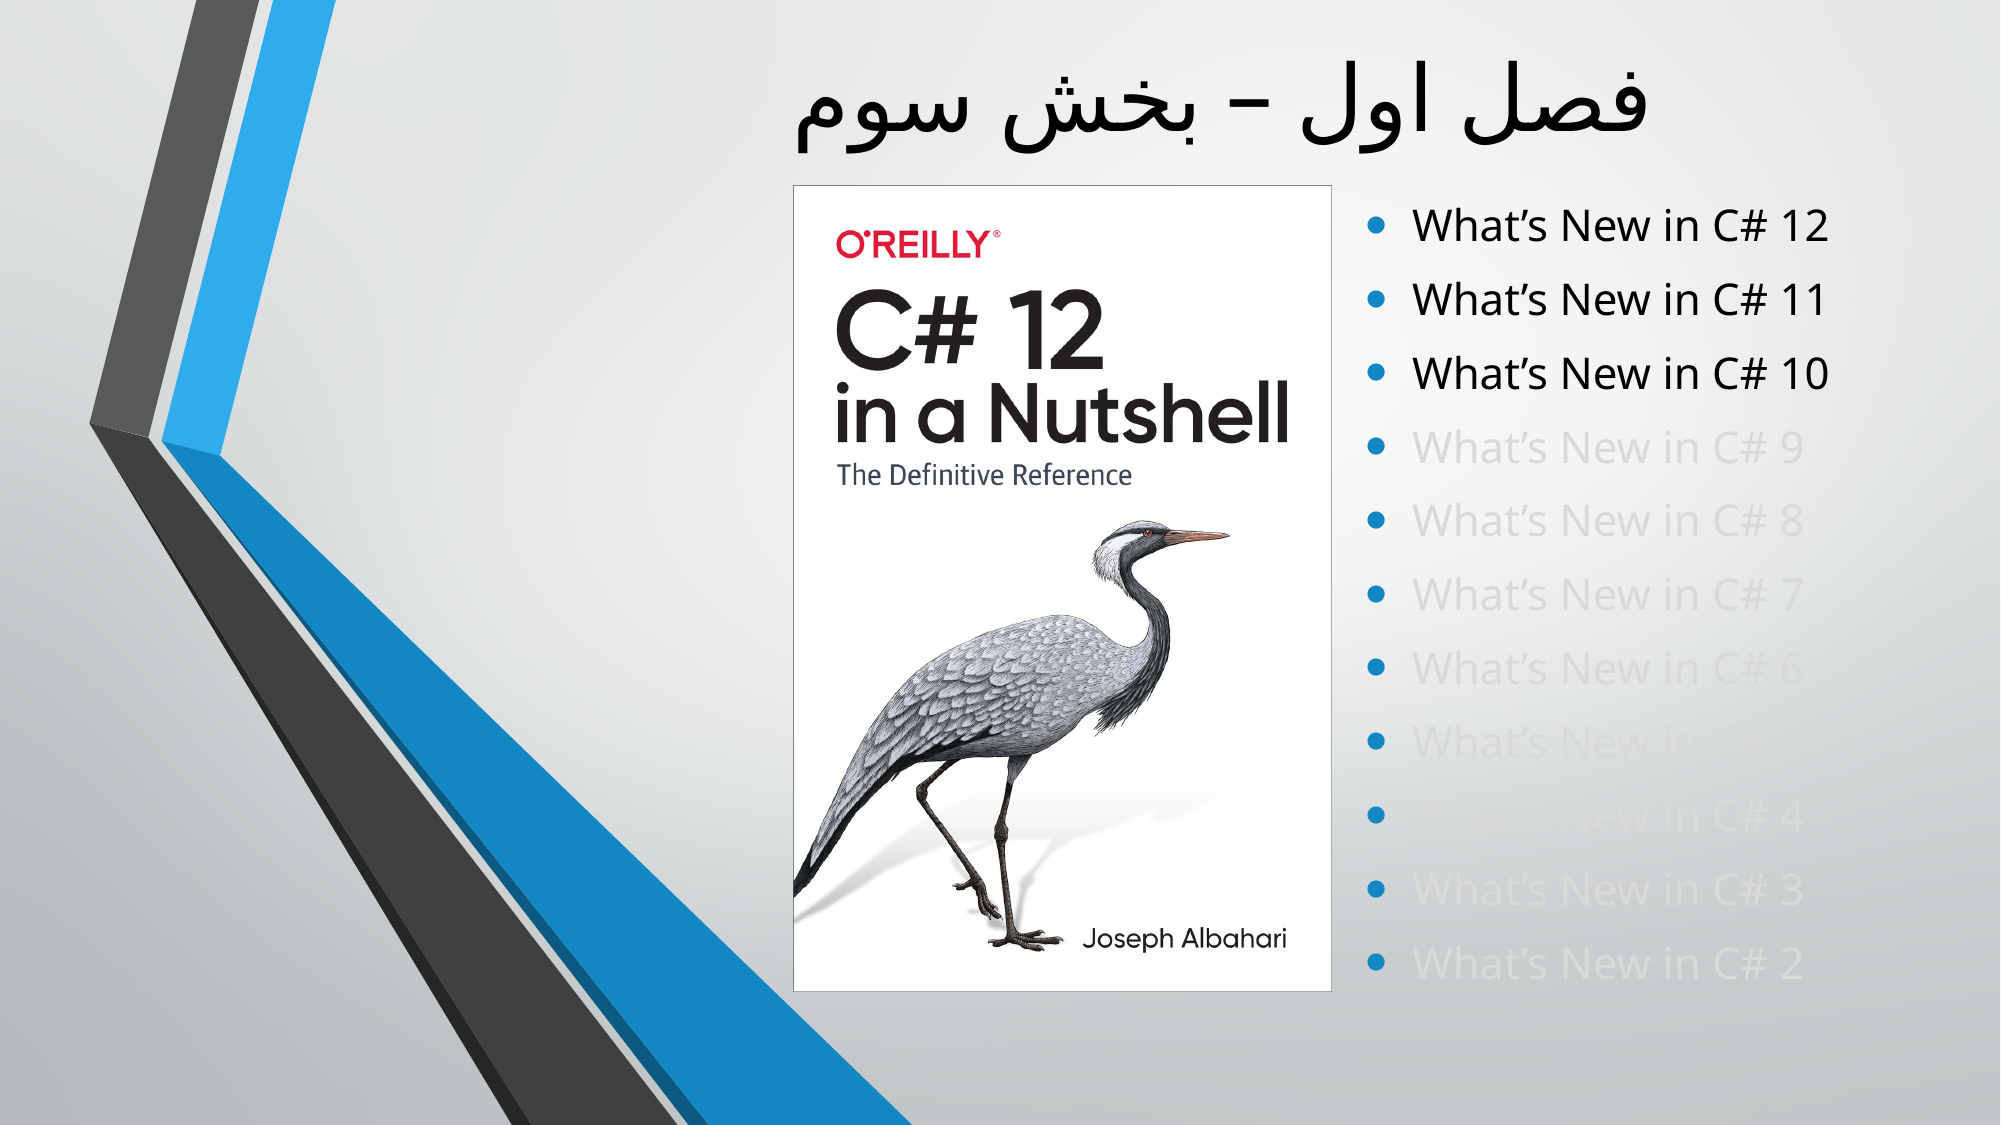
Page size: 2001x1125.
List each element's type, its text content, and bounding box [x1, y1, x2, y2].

title فصل اول – بخش سوم [661, 28, 1785, 158]
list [793, 184, 1332, 992]
subtitle What’s New in C# 12 What’s New in C# 11 What’s New in C# 10 What’s New in C# 9 What’s New in C# 8 What’s New in C# 7 What’s New in C# 6 What’s New in C# 5 What’s New in C# 4 What’s New in C# 3 What’s New in C# 2 [1350, 190, 2000, 1057]
